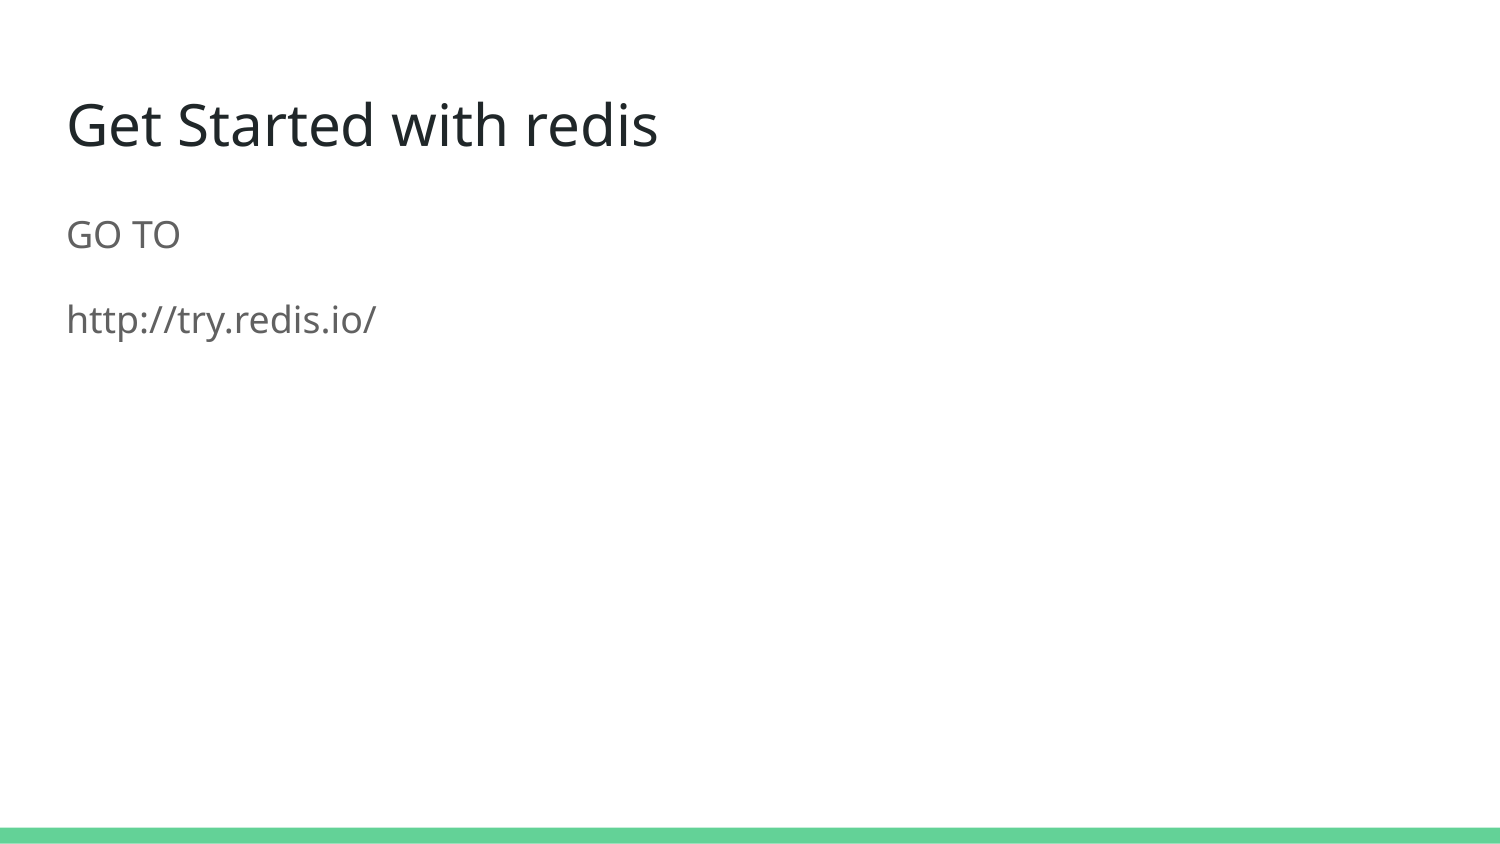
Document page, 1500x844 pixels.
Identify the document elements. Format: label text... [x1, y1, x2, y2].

list GO TO http://try.redis.io/ [51, 189, 1449, 750]
title Get Started with redis [51, 72, 1449, 167]
